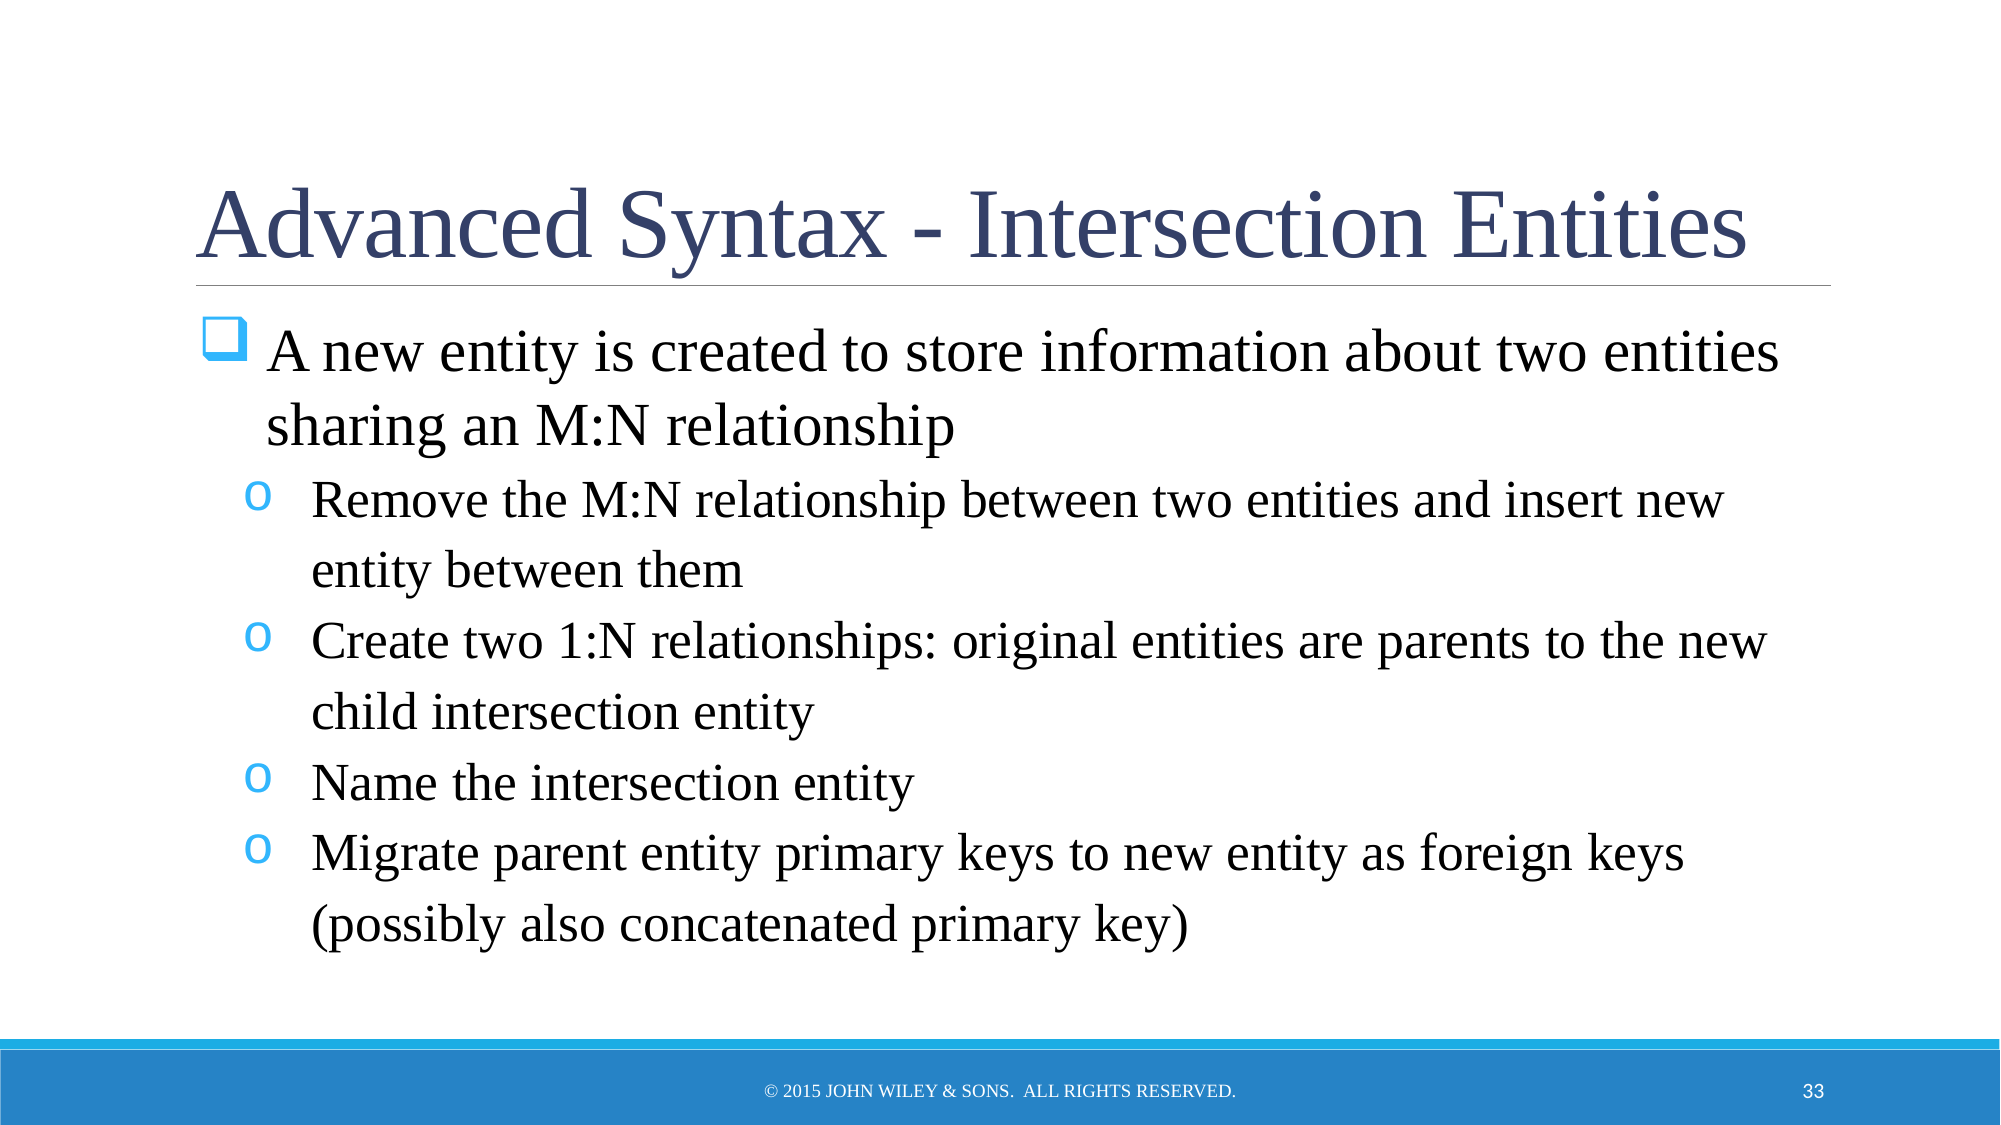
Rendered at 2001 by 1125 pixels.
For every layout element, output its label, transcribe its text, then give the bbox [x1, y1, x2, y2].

slide_number 33 [1624, 1059, 1840, 1120]
footer © 2015 John Wiley & Sons. All Rights Reserved. [604, 1059, 1396, 1120]
list A new entity is created to store information about two entities sharing an M:N relationship Remove the M:N relationship between two entities and insert new entity between them Create two 1:N relationships: original entities are parents to the new child intersection entity Name the intersection entity Migrate parent entity primary keys to new entity as foreign keys (possibly also concatenated primary key) [180, 302, 1830, 963]
title Advanced Syntax - Intersection Entities [180, 47, 1830, 285]
